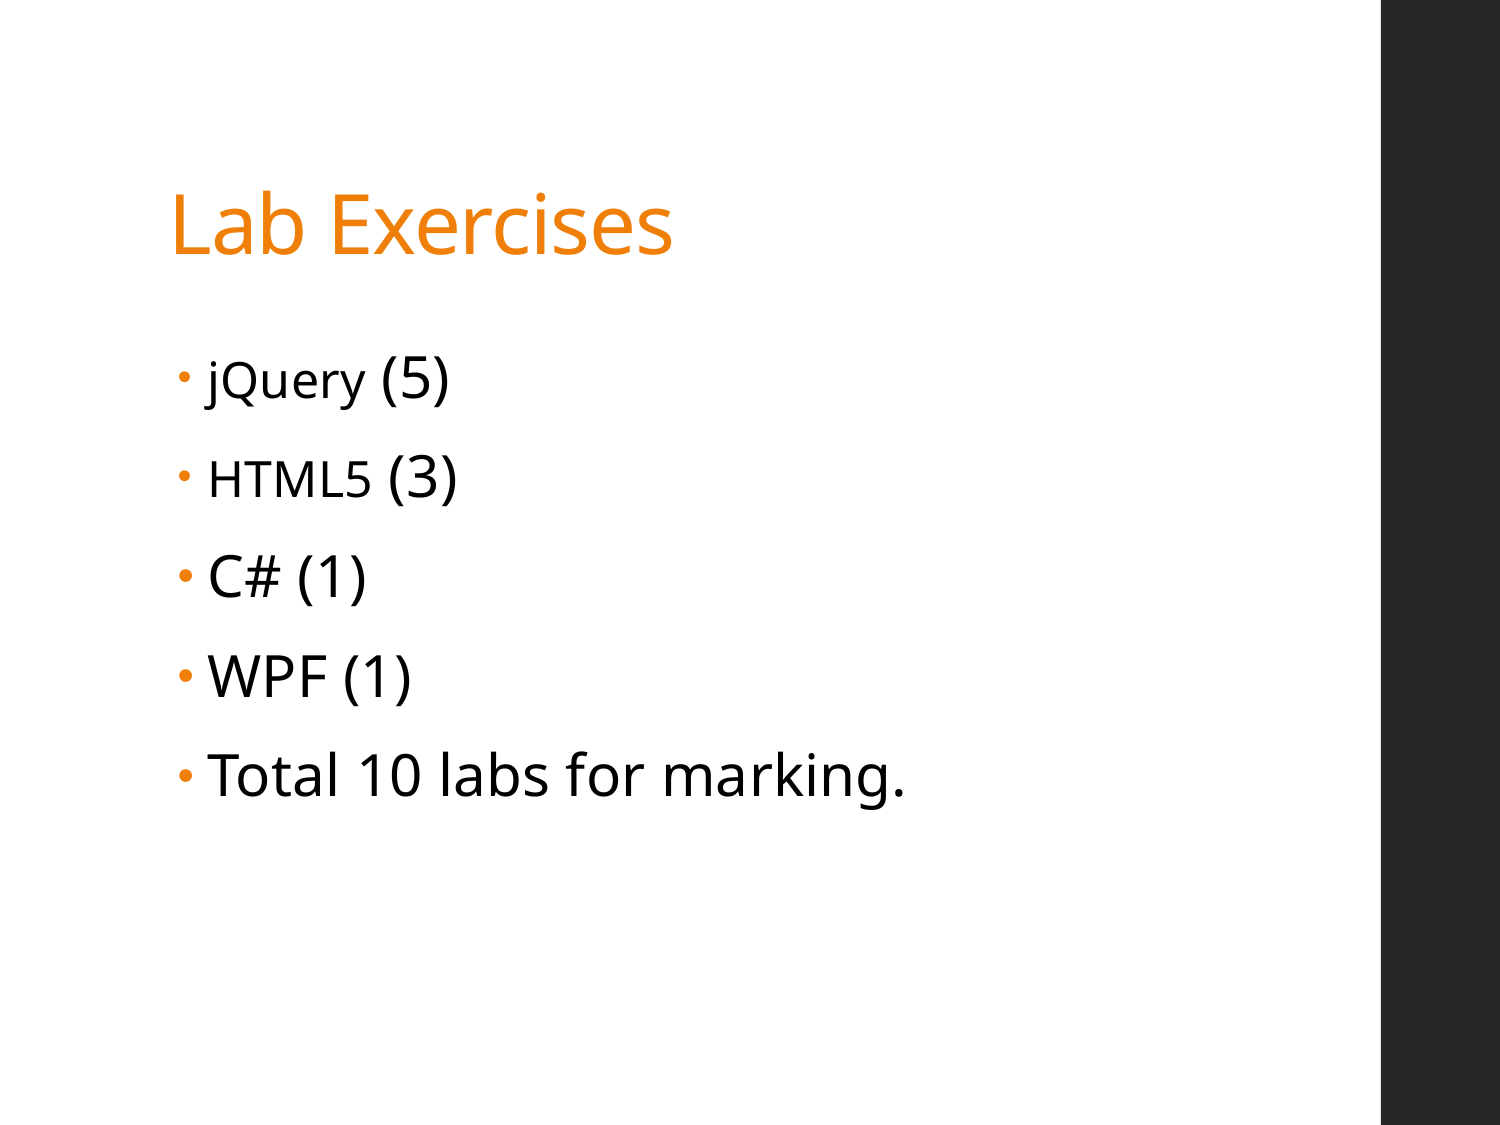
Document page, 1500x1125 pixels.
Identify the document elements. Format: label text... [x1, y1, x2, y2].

title Lab Exercises [153, 62, 1347, 280]
list jQuery (5) HTML5 (3) C# (1) WPF (1) Total 10 labs for marking. [162, 337, 1220, 1052]
